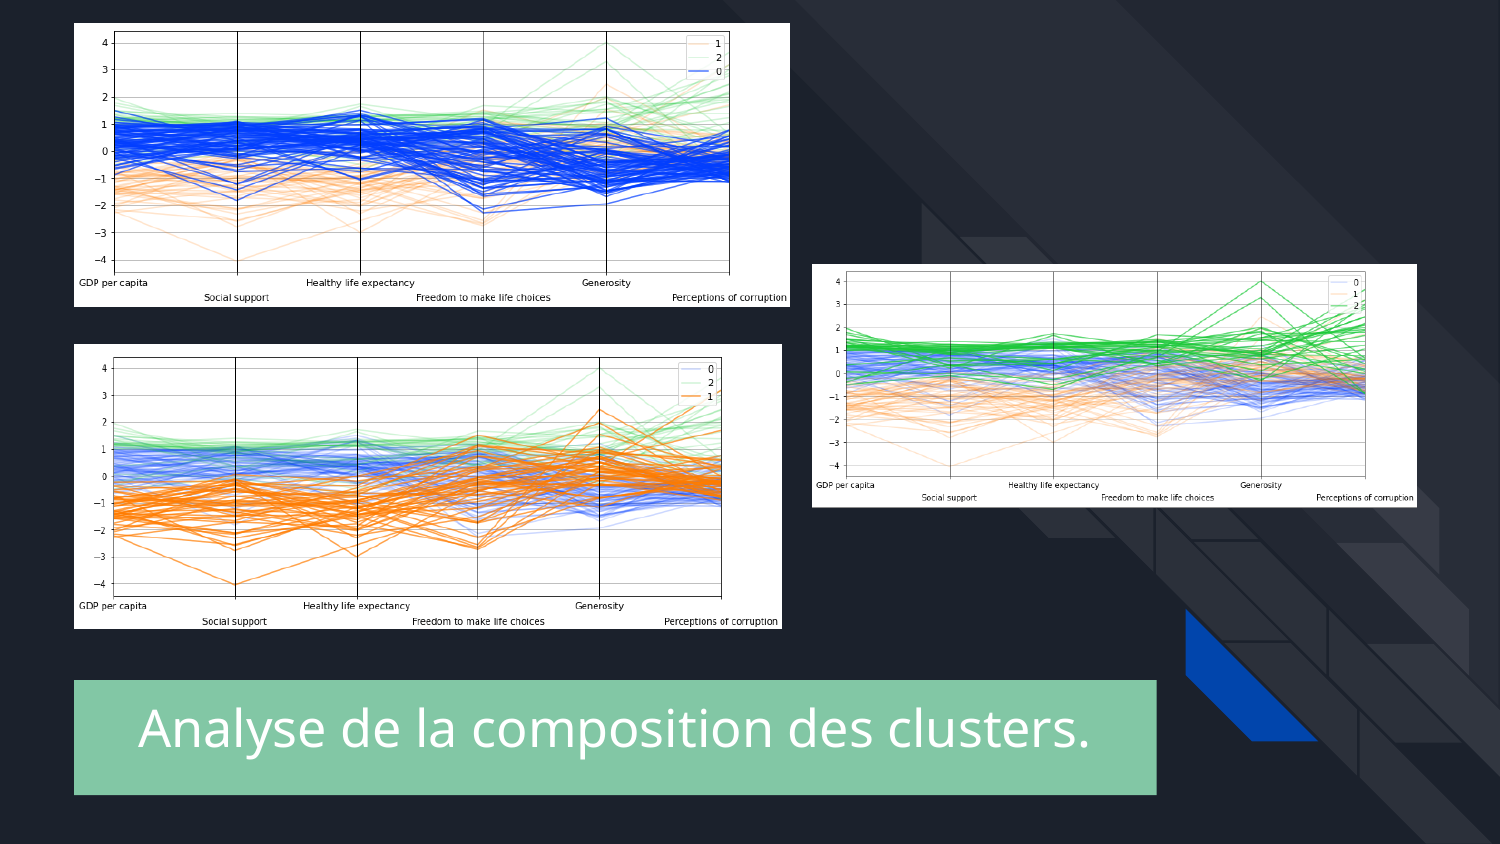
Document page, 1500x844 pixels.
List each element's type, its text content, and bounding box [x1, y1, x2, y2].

picture [812, 264, 1417, 508]
picture [73, 344, 782, 629]
picture [73, 22, 790, 308]
list Analyse de la composition des clusters. [74, 680, 1157, 796]
